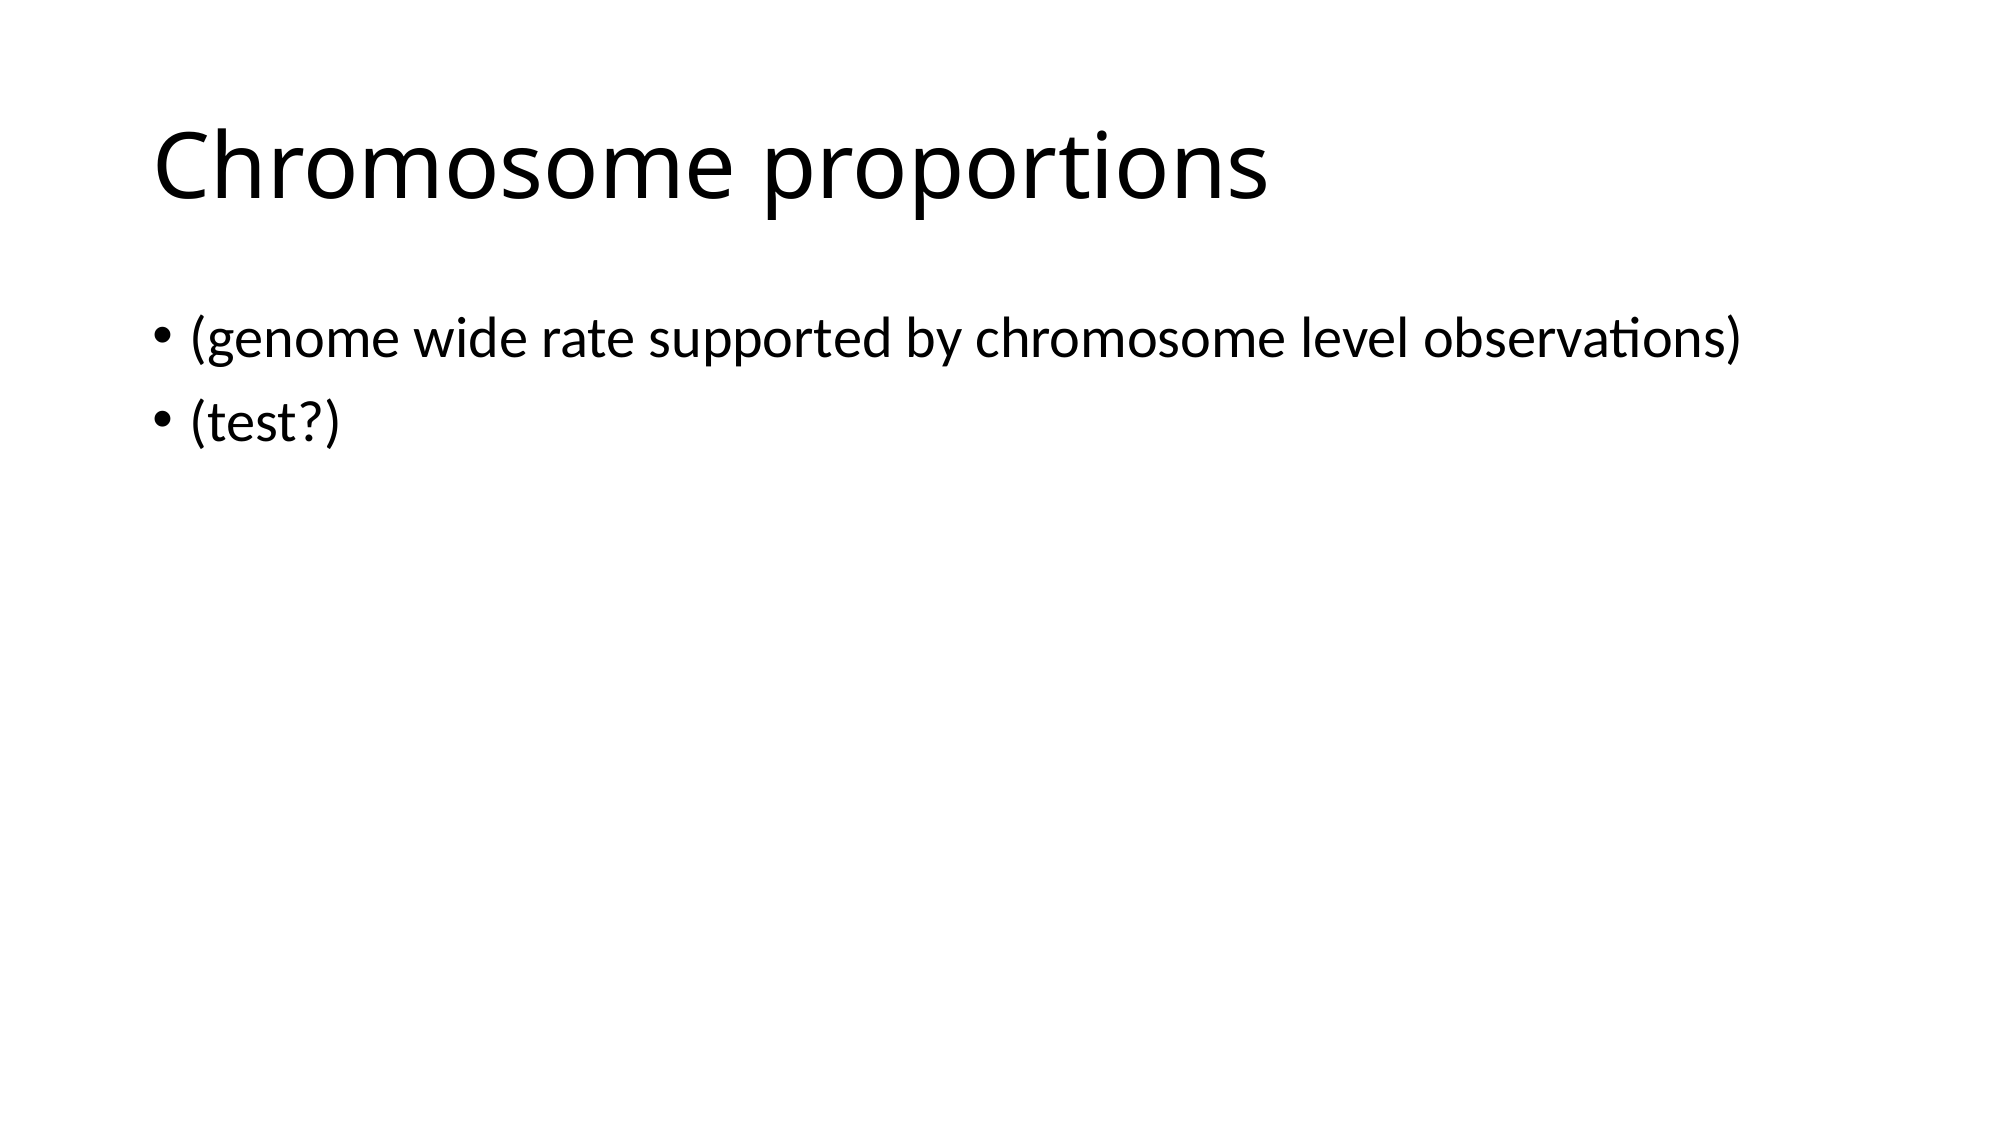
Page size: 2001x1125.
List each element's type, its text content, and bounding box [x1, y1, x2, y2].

list (genome wide rate supported by chromosome level observations) (test?) [137, 299, 1863, 1014]
title Chromosome proportions [137, 59, 1863, 278]
